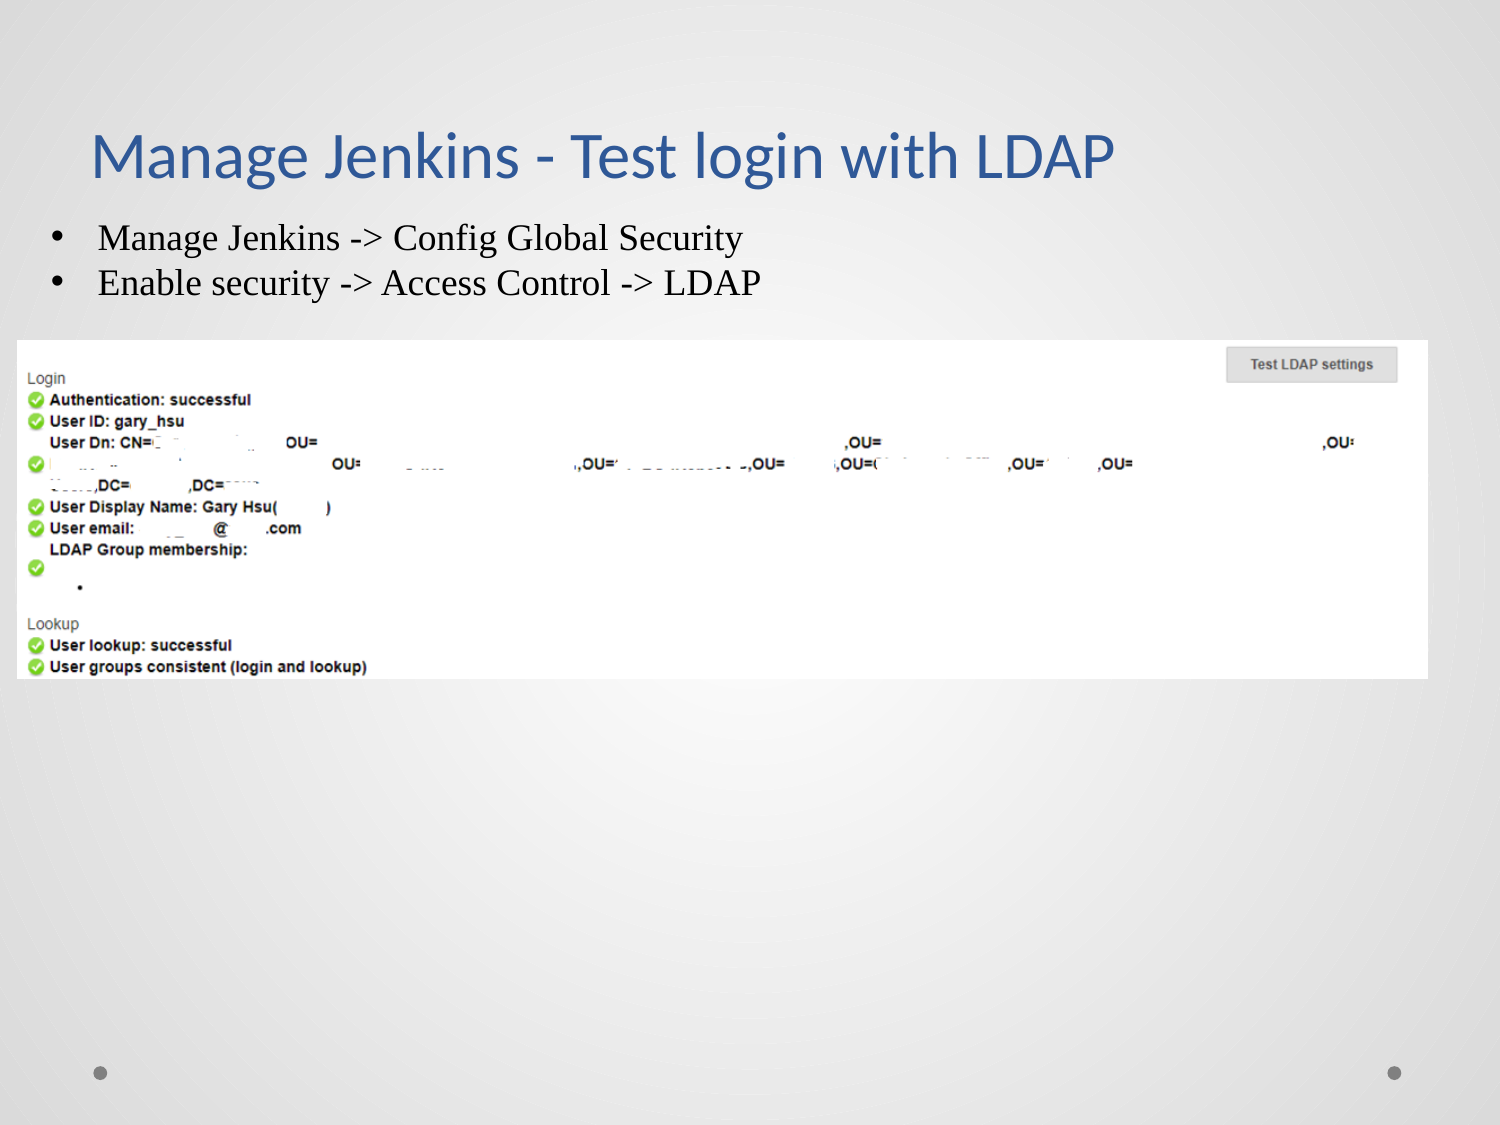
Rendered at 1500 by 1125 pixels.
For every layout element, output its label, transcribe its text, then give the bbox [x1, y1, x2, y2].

picture [17, 340, 1428, 679]
text_box Manage Jenkins -> Config Global Security Enable security -> Access Control -> LDAP [35, 160, 1040, 267]
title Manage Jenkins - Test login with LDAP [75, 0, 1425, 263]
